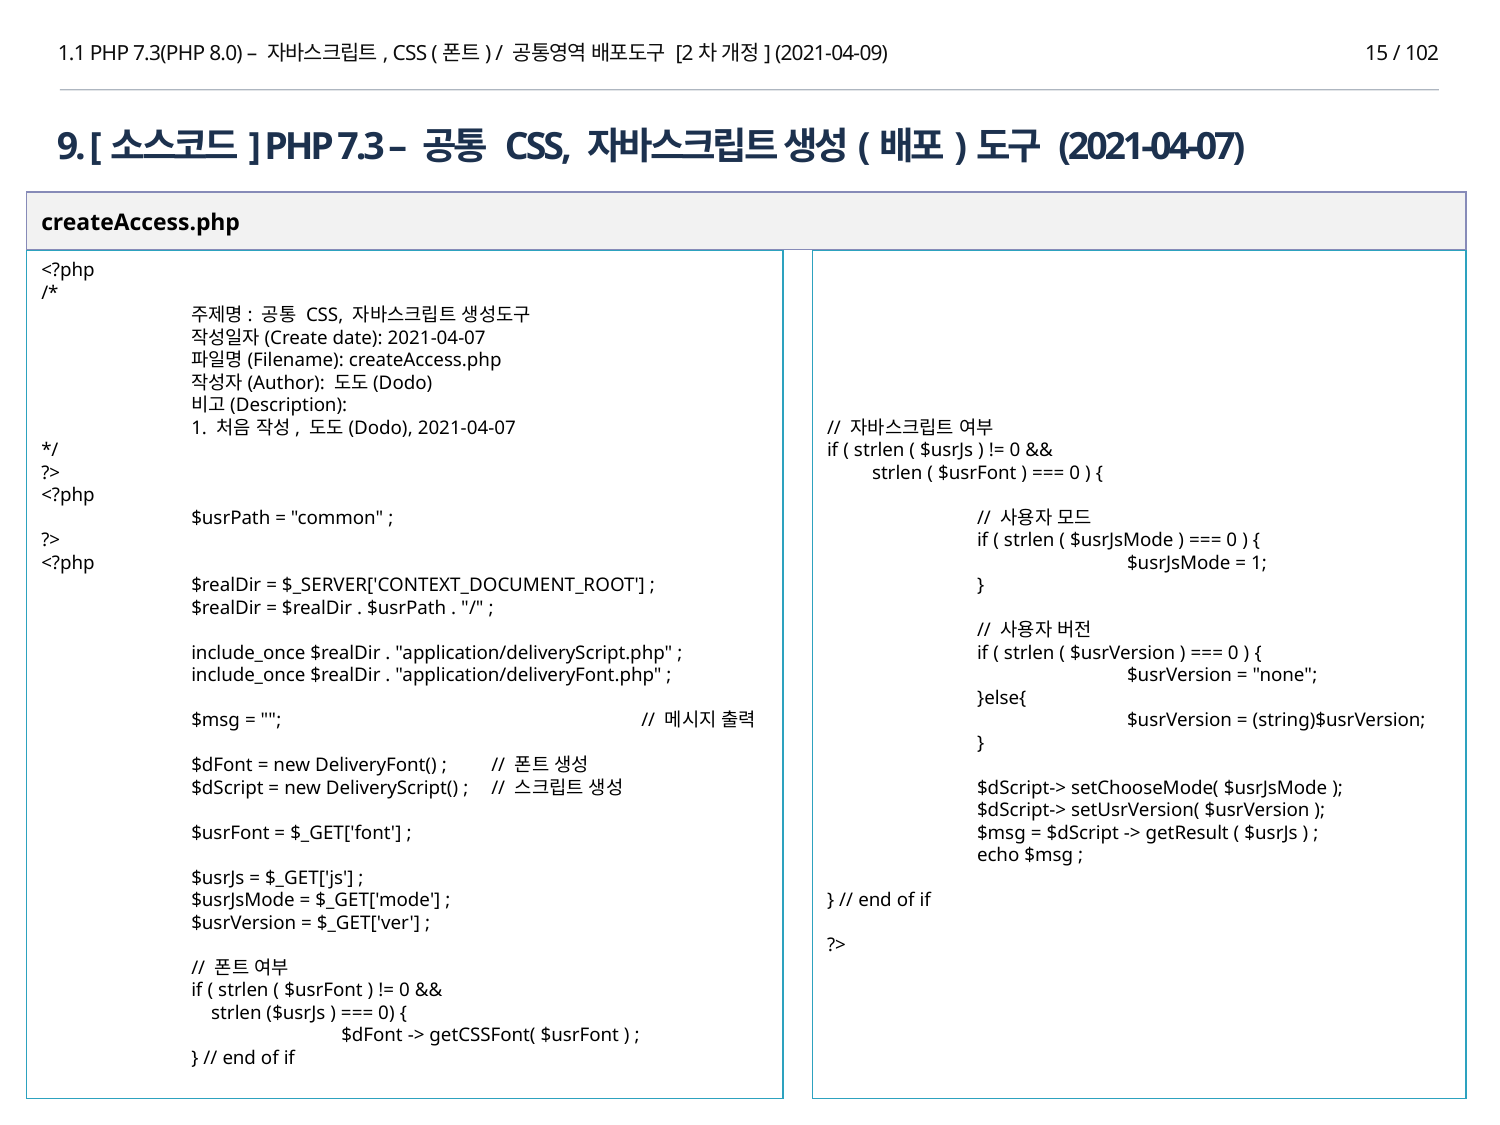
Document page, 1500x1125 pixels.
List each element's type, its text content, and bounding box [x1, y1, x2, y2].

text_box // 자바스크립트 여부 if ( strlen ( $usrJs ) != 0 && strlen ( $usrFont ) === 0 ) { // 사용자 모드 if ( strlen ( $usrJsMode ) === 0 ) { $usrJsMode = 1; } // 사용자 버전 if ( strlen ( $usrVersion ) === 0 ) { $usrVersion = "none"; }else{ $usrVersion = (string)$usrVersion; } $dScript-> setChooseMode( $usrJsMode ); $dScript-> setUsrVersion( $usrVersion ); $msg = $dScript -> getResult ( $usrJs ) ; echo $msg ; } // end of if ?> [810, 252, 1468, 1101]
text_box createAccess.php [24, 190, 1468, 252]
text_box <?php /* 주제명: 공통 CSS, 자바스크립트 생성도구 작성일자(Create date): 2021-04-07 파일명(Filename): createAccess.php 작성자(Author): 도도(Dodo) 비고(Description): 1. 처음 작성, 도도(Dodo), 2021-04-07 */ ?> <?php $usrPath = "common" ; ?> <?php $realDir = $_SERVER['CONTEXT_DOCUMENT_ROOT'] ; $realDir = $realDir . $usrPath . "/" ; include_once $realDir . "application/deliveryScript.php" ; include_once $realDir . "application/deliveryFont.php" ; $msg = ""; // 메시지 출력 $dFont = new DeliveryFont() ; // 폰트 생성 $dScript = new DeliveryScript() ; // 스크립트 생성 $usrFont = $_GET['font'] ; $usrJs = $_GET['js'] ; $usrJsMode = $_GET['mode'] ; $usrVersion = $_GET['ver'] ; // 폰트 여부 if ( strlen ( $usrFont ) != 0 && strlen ($usrJs ) === 0) { $dFont -> getCSSFont( $usrFont ) ; } // end of if [24, 252, 785, 1101]
text_box 15 / 102 [1193, 31, 1454, 75]
text_box 1.1 PHP 7.3(PHP 8.0) – 자바스크립트, CSS (폰트) / 공통영역 배포도구 [2차 개정] (2021-04-09) [43, 32, 1193, 72]
text_box 9. [소스코드] PHP 7.3 – 공통 CSS, 자바스크립트 생성(배포)도구 (2021-04-07) [42, 114, 1439, 190]
